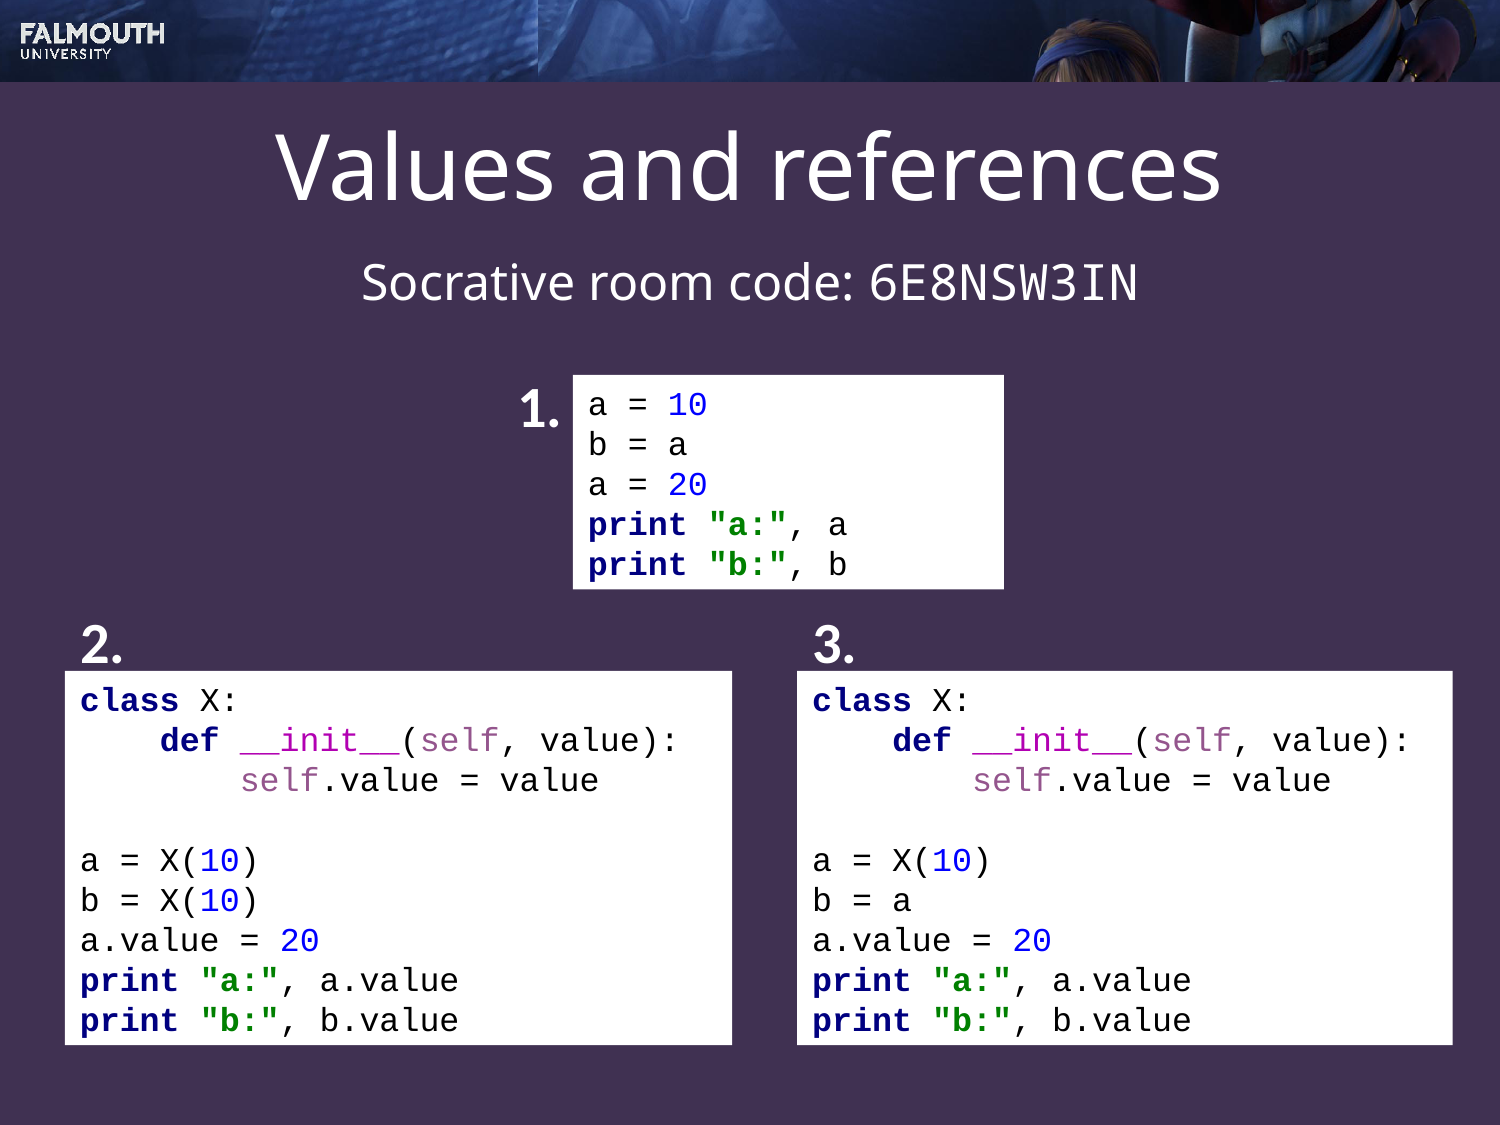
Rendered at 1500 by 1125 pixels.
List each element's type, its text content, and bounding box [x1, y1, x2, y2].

text_box 3. [797, 597, 873, 683]
text_box a = 10 b = a a = 20 print "a:", a print "b:", b [572, 374, 1004, 590]
text_box Socrative room code: 6E8NSW3IN [194, 243, 1306, 319]
picture [0, 0, 1500, 82]
text_box 1. [502, 361, 578, 447]
text_box class X: def __init__(self, value): self.value = value a = X(10) b = X(10) a.value = 20 print "a:", a.value print "b:", b.value [64, 670, 733, 1046]
text_box class X: def __init__(self, value): self.value = value a = X(10) b = a a.value = 20 print "a:", a.value print "b:", b.value [797, 670, 1453, 1046]
title Values and references [75, 70, 1425, 258]
text_box 2. [65, 597, 141, 683]
